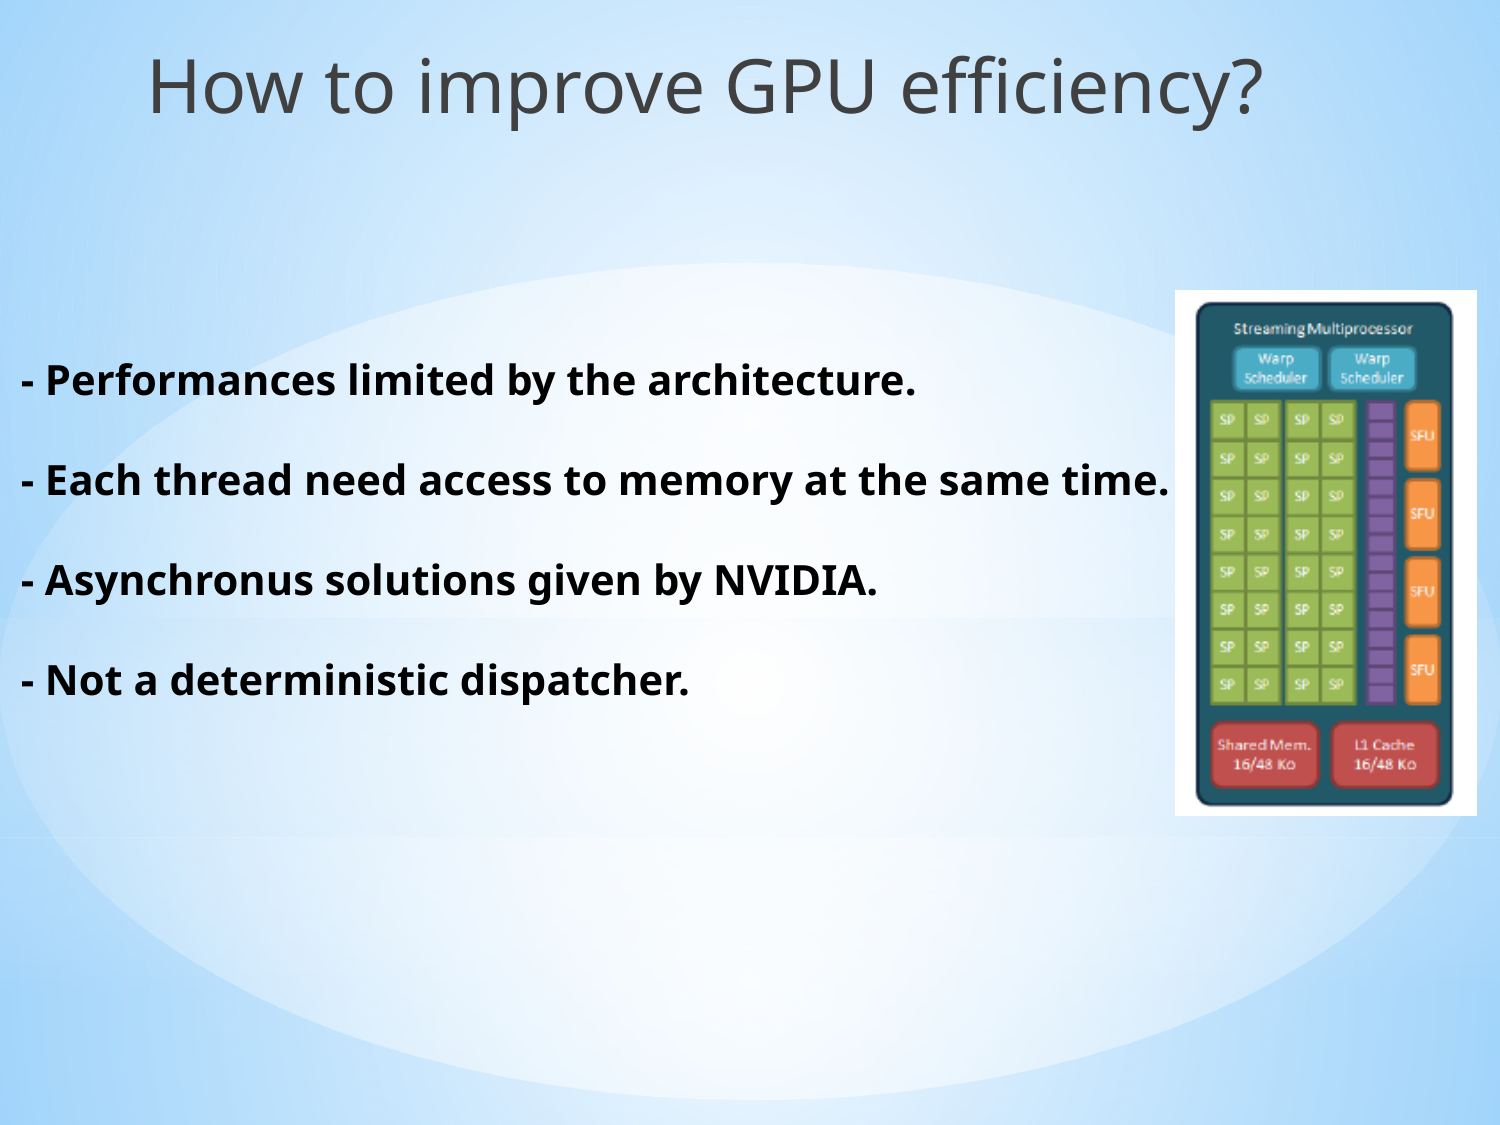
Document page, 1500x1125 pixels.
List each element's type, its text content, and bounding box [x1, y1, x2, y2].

title - Performances limited by the architecture. - Each thread need access to memory at the same time. - Asynchronus solutions given by NVIDIA. - Not a deterministic dispatcher. [5, 196, 1209, 893]
list How to improve GPU efficiency? [123, 30, 1447, 108]
picture [1174, 290, 1477, 816]
